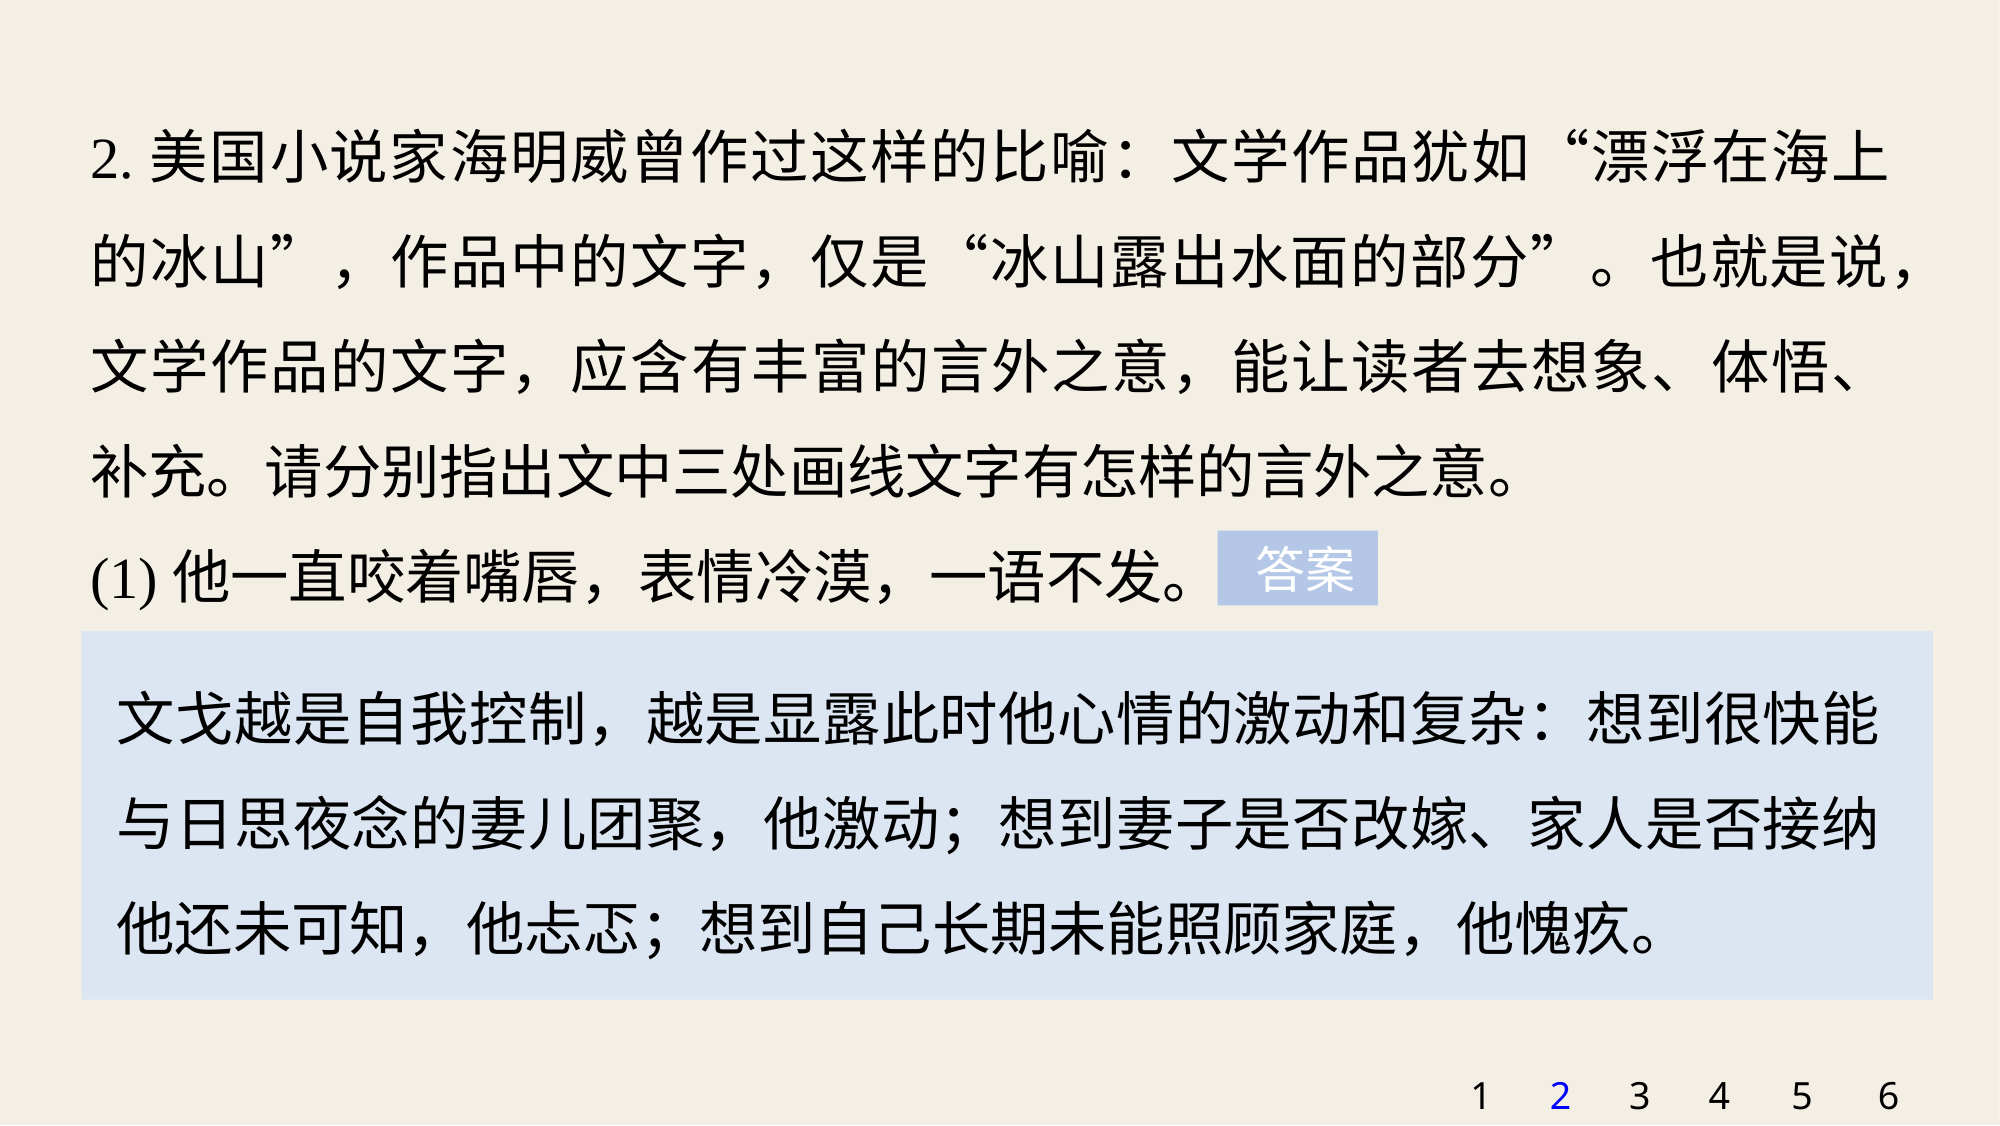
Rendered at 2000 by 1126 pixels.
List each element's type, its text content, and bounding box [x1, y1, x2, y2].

text_box 2.美国小说家海明威曾作过这样的比喻：文学作品犹如“漂浮在海上的冰山”，作品中的文字，仅是“冰山露出水面的部分”。也就是说，文学作品的文字，应含有丰富的言外之意，能让读者去想象、体悟、补充。请分别指出文中三处画线文字有怎样的言外之意。 (1)他一直咬着嘴唇，表情冷漠，一语不发。 [70, 75, 1910, 620]
text_box 文戈越是自我控制，越是显露此时他心情的激动和复杂：想到很快能与日思夜念的妻儿团聚，他激动；想到妻子是否改嫁、家人是否接纳他还未可知，他忐忑；想到自己长期未能照顾家庭，他愧疚。 [96, 637, 1900, 973]
text_box 3 [1607, 1046, 1673, 1126]
text_box 6 [1856, 1046, 1922, 1126]
text_box 1 [1448, 1046, 1514, 1126]
text_box [81, 631, 1933, 1000]
text_box 答案 [1217, 530, 1378, 606]
text_box 4 [1686, 1046, 1752, 1126]
text_box 2 [1528, 1046, 1593, 1126]
text_box 5 [1769, 1046, 1835, 1126]
